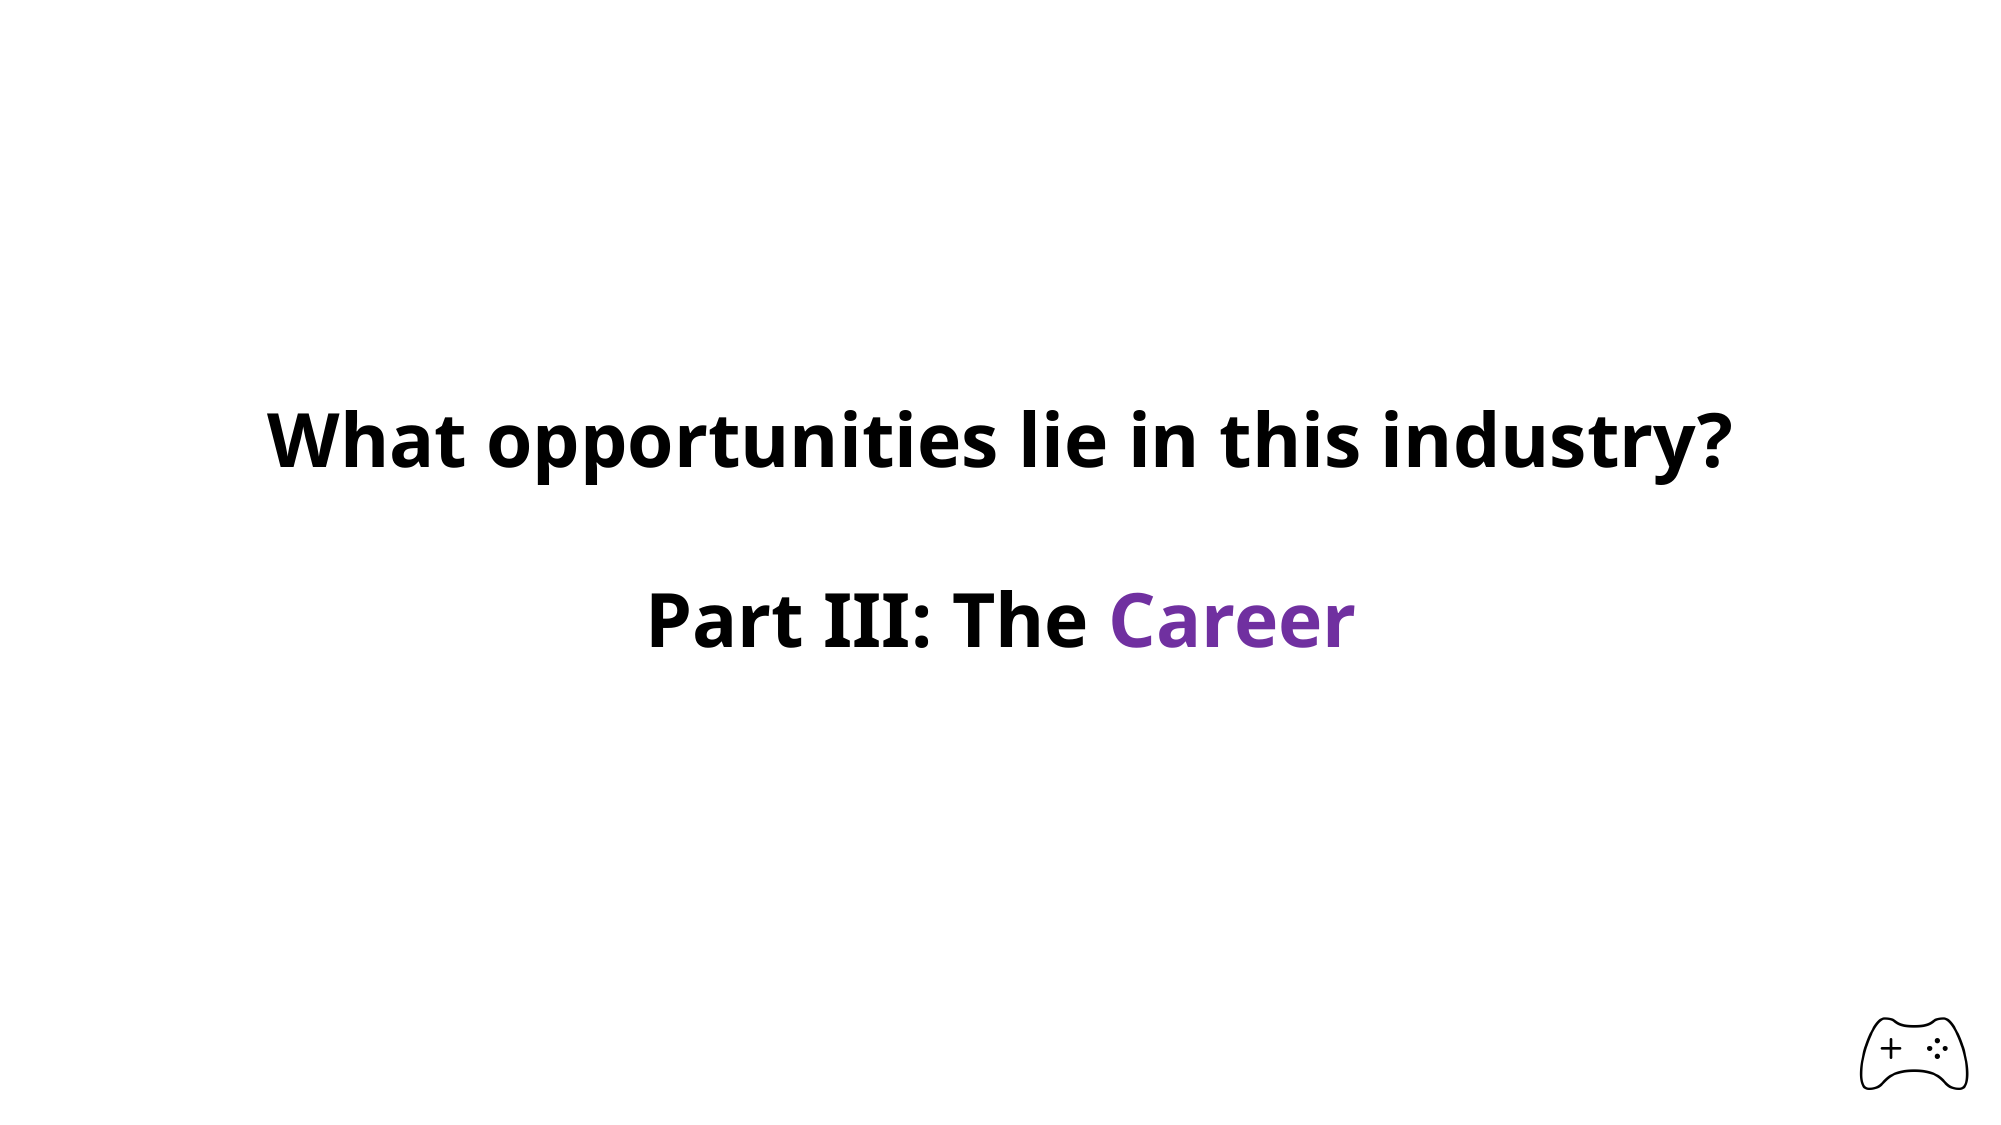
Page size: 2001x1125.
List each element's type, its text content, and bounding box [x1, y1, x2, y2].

picture [1851, 991, 1976, 1116]
title What opportunities lie in this industry? Part III: The Career [90, 90, 1912, 966]
